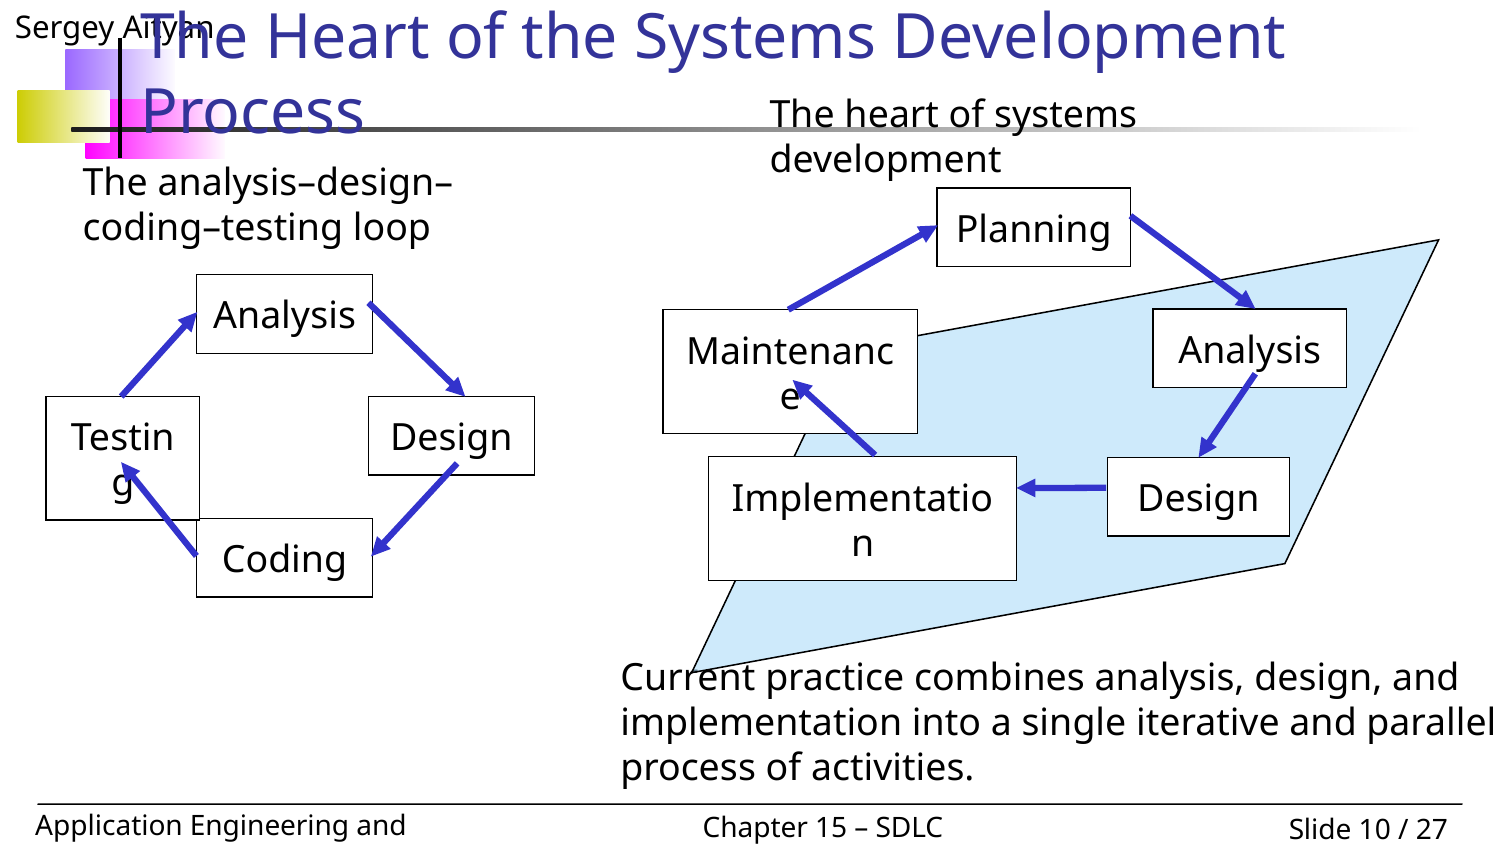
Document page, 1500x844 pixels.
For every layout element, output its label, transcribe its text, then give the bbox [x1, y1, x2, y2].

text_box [45, 274, 535, 599]
text_box Current practice combines analysis, design, and implementation into a single iterative and parallel process of activities. [605, 645, 1500, 796]
title The Heart of the Systems Development Process [125, 19, 1476, 123]
text_box The analysis–design–coding–testing loop [68, 150, 522, 256]
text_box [658, 187, 1472, 602]
text_box The heart of systems development [754, 123, 1383, 186]
